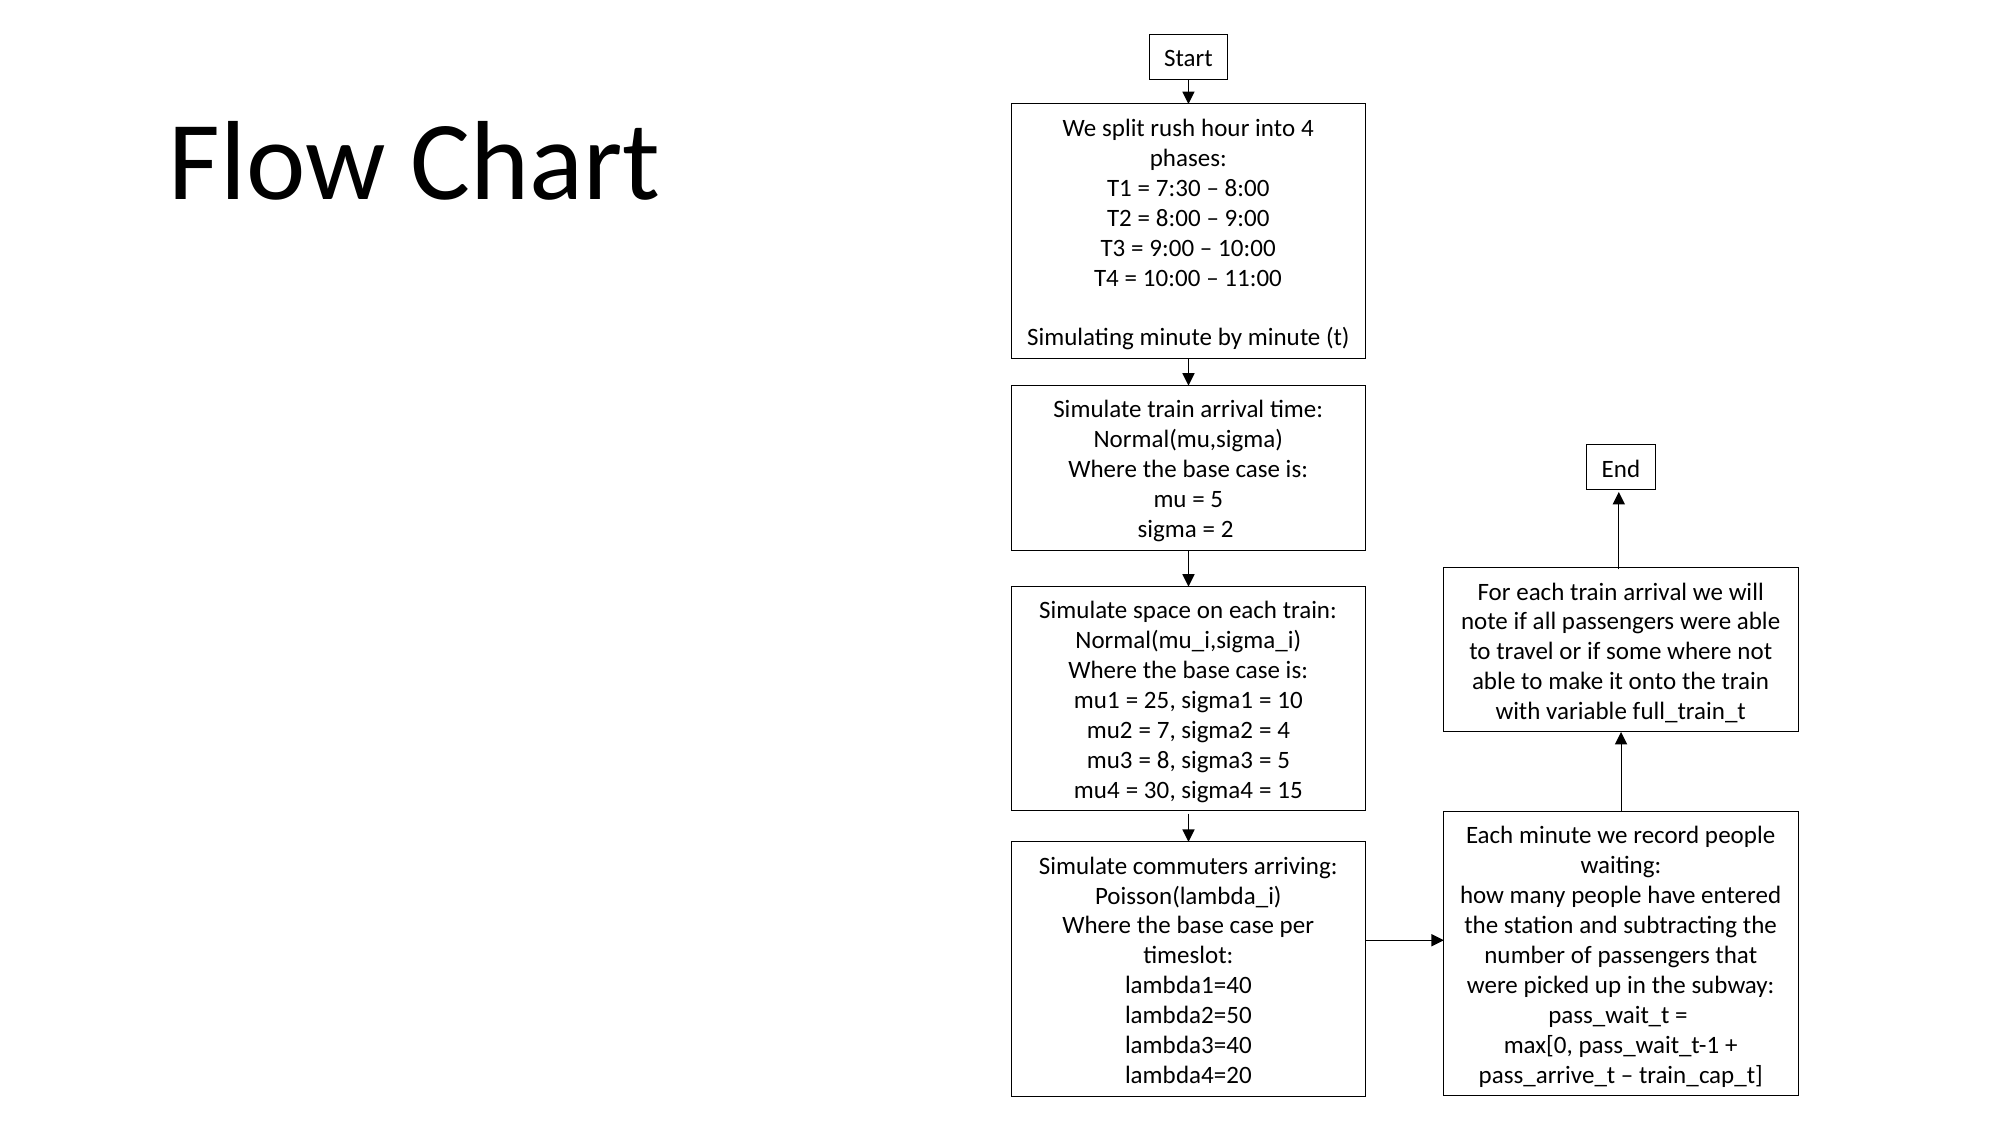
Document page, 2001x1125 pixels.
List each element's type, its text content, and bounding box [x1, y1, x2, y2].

text_box Start [1149, 34, 1228, 80]
text_box Each minute we record people waiting: how many people have entered the station and subtracting the number of passengers that were picked up in the subway: pass_wait_t = max[0, pass_wait_t-1 + pass_arrive_t – train_cap_t] [1443, 811, 1799, 1096]
text_box Simulate space on each train: Normal(mu_i,sigma_i) Where the base case is: mu1 = 25, sigma1 = 10 mu2 = 7, sigma2 = 4 mu3 = 8, sigma3 = 5 mu4 = 30, sigma4 = 15 [1011, 586, 1366, 811]
text_box We split rush hour into 4 phases: T1 = 7:30 – 8:00 T2 = 8:00 – 9:00 T3 = 9:00 – 10:00 T4 = 10:00 – 11:00 Simulating minute by minute (t) [1011, 103, 1366, 359]
text_box Simulate commuters arriving: Poisson(lambda_i) Where the base case per timeslot: lambda1=40 lambda2=50 lambda3=40 lambda4=20 [1011, 841, 1366, 1097]
text_box Simulate train arrival time: Normal(mu,sigma) Where the base case is: mu = 5 sigma = 2 [1011, 385, 1366, 551]
text_box Flow Chart [154, 79, 677, 230]
text_box For each train arrival we will note if all passengers were able to travel or if some where not able to make it onto the train with variable full_train_t [1443, 567, 1799, 732]
text_box End [1586, 444, 1656, 490]
